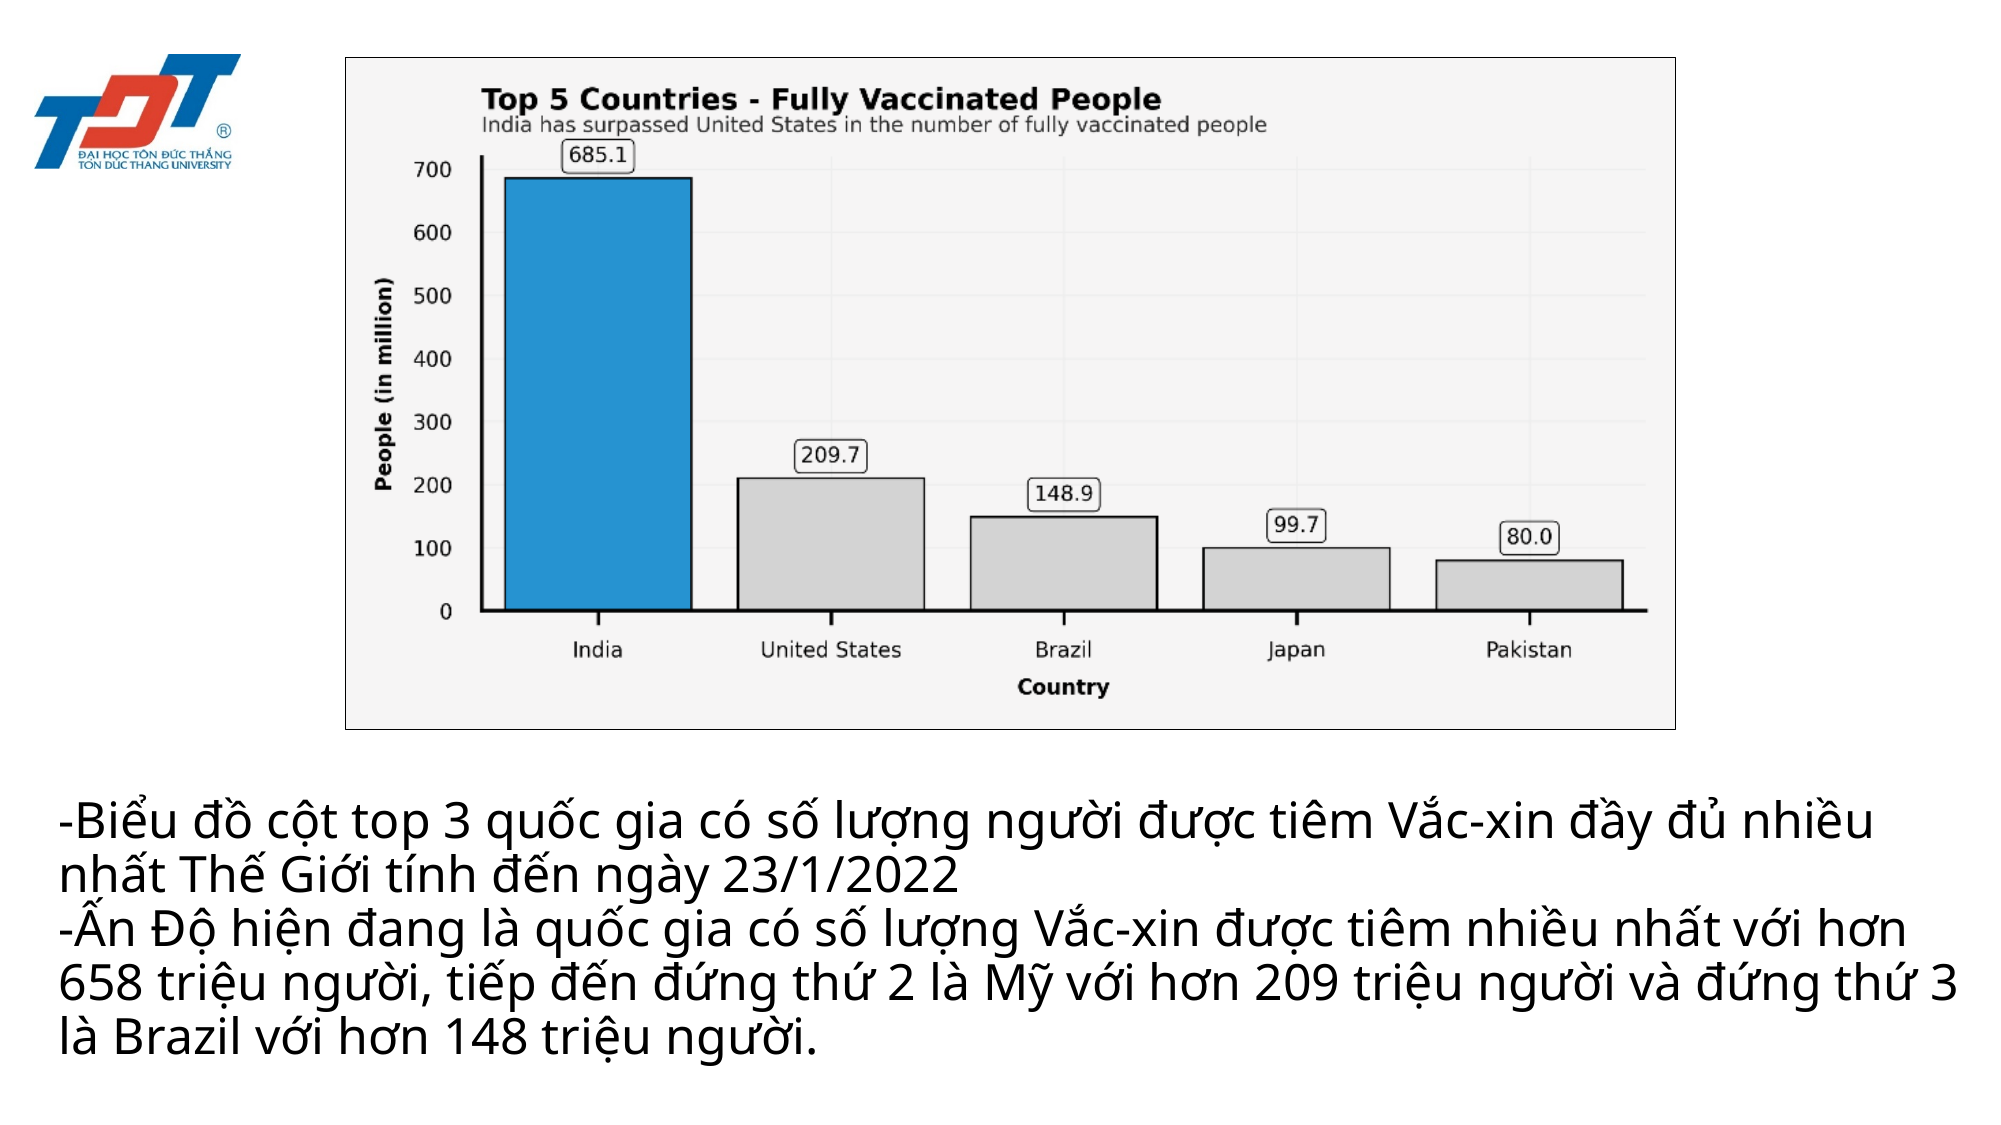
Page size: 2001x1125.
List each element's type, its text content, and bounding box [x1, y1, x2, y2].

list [345, 57, 1676, 729]
picture [34, 54, 241, 169]
title -Biểu đồ cột top 3 quốc gia có số lượng người được tiêm Vắc-xin đầy đủ nhiều nhất Thế Giới tính đến ngày 23/1/2022 -Ấn Độ hiện đang là quốc gia có số lượng Vắc-xin được tiêm nhiều nhất với hơn 658 triệu người, tiếp đến đứng thứ 2 là Mỹ với hơn 209 triệu người và đứng thứ 3 là Brazil với hơn 148 triệu người. [43, 757, 1978, 1103]
